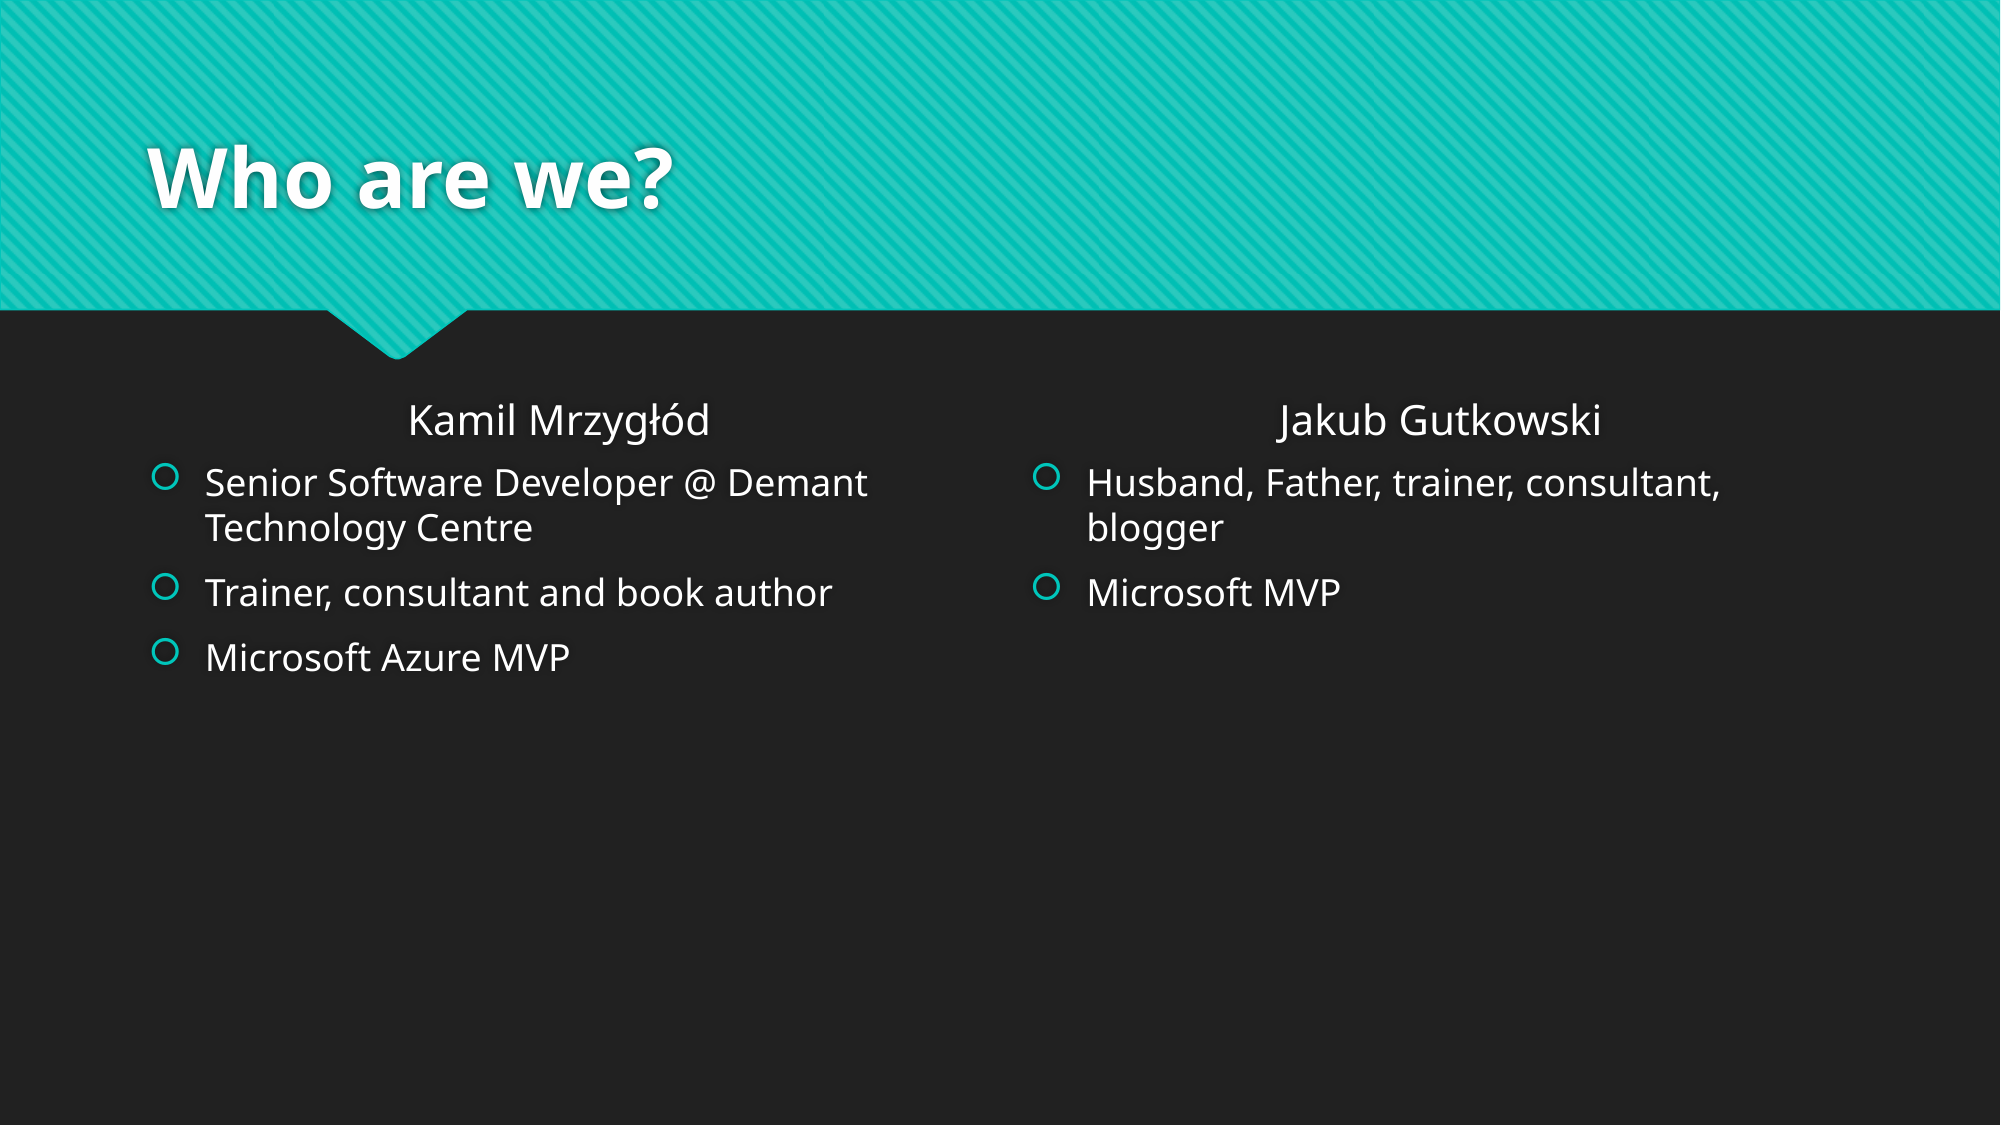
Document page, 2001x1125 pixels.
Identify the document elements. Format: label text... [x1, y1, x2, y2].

list Husband, Father, trainer, consultant, blogger Microsoft MVP [1014, 451, 1868, 962]
list Kamil Mrzygłód [133, 356, 985, 445]
list Jakub Gutkowski [1014, 356, 1868, 445]
list Senior Software Developer @ Demant Technology Centre Trainer, consultant and book author Microsoft Azure MVP [133, 451, 985, 962]
title Who are we? [132, 73, 1868, 233]
